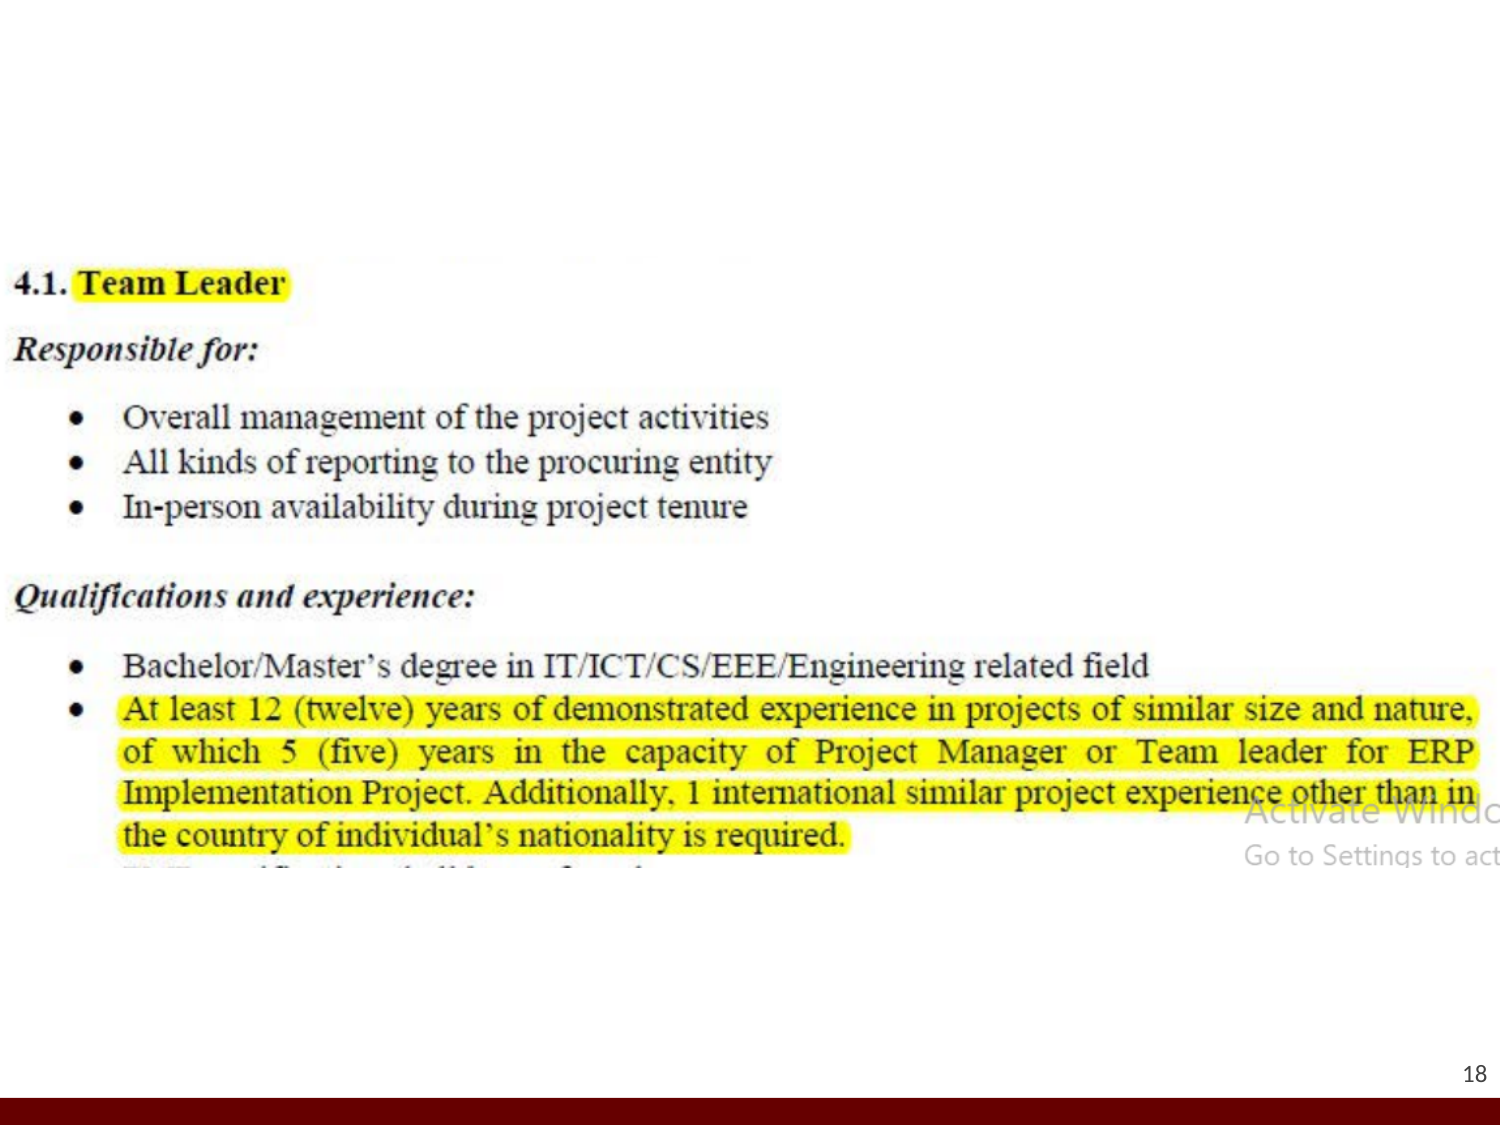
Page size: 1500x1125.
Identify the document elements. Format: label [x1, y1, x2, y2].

picture [0, 256, 1500, 868]
